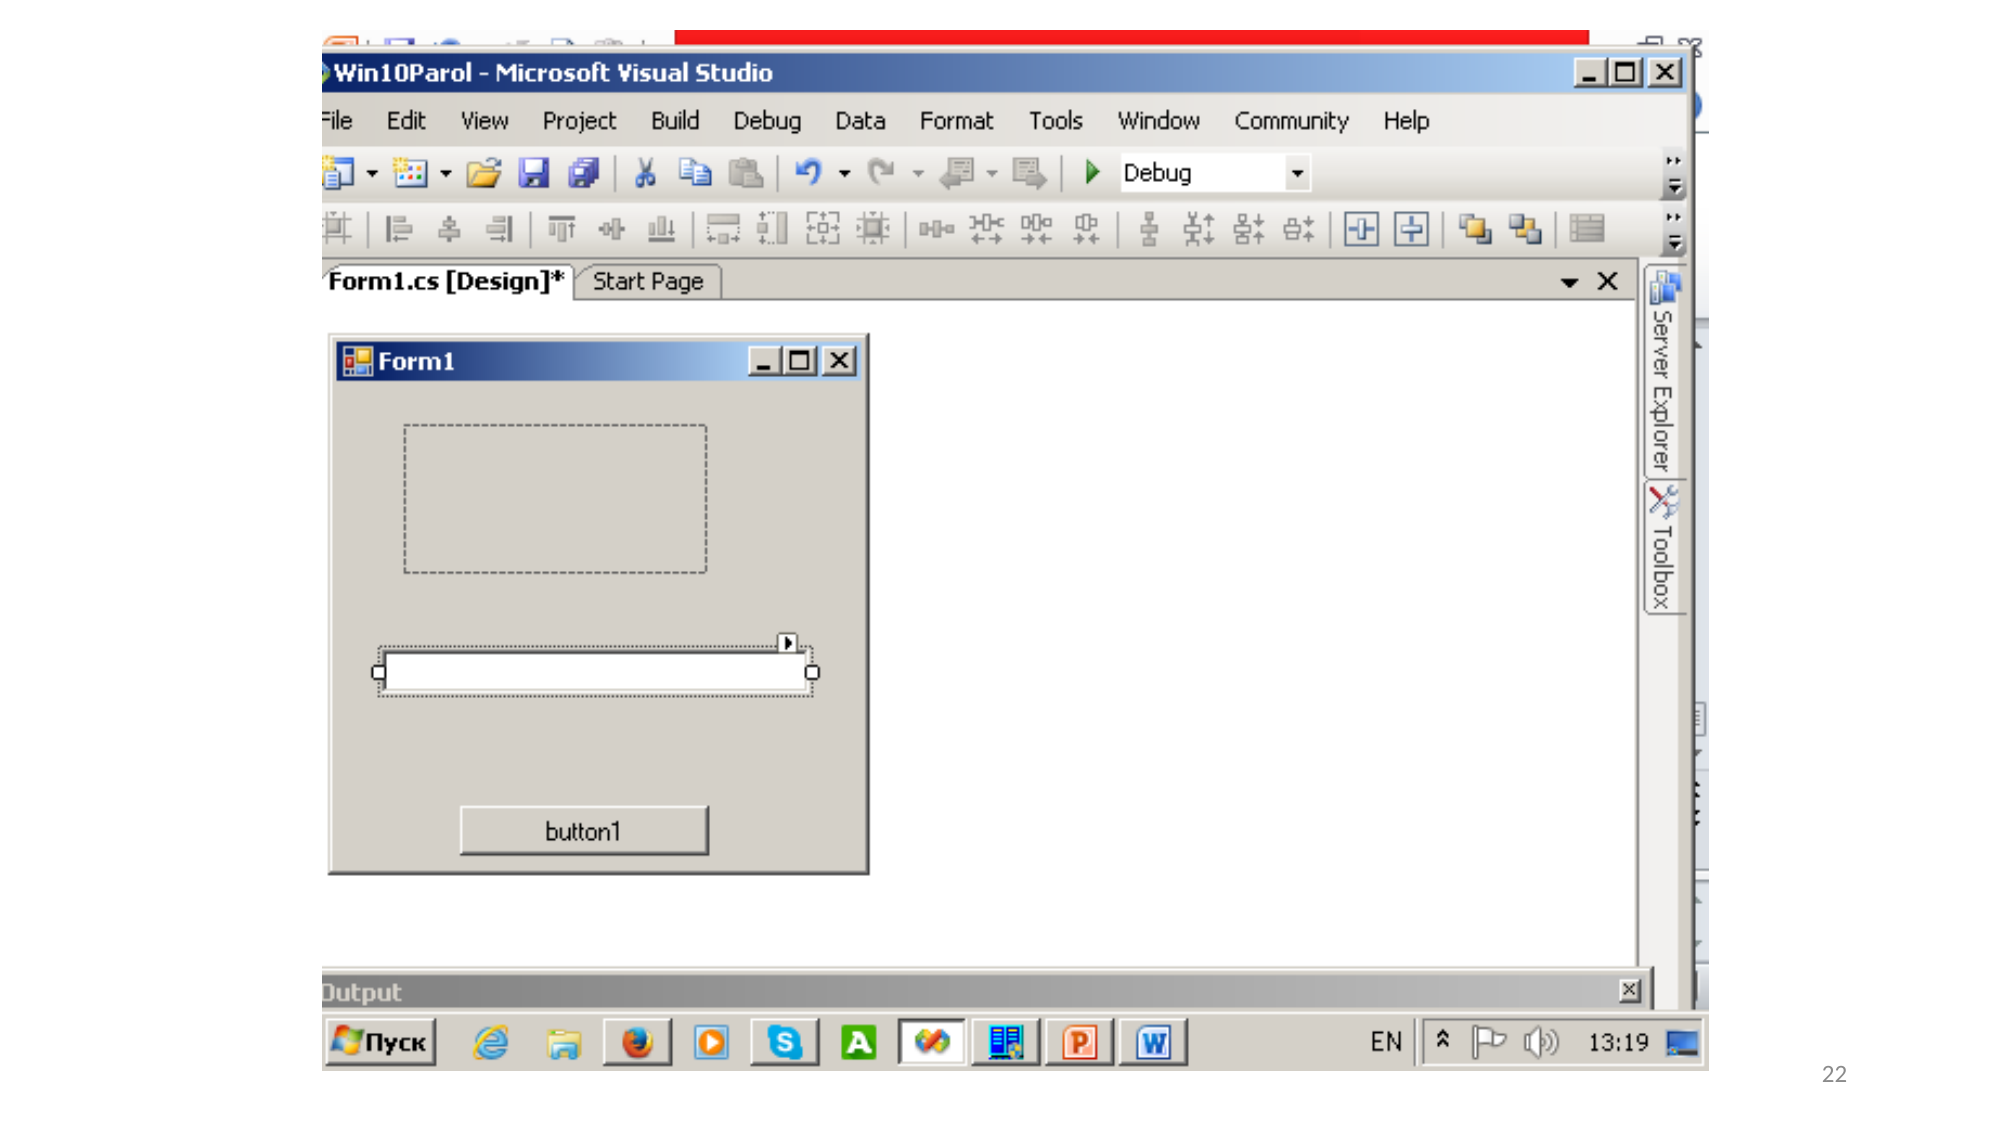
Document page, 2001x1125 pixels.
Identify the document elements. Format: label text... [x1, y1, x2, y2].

picture [322, 30, 1709, 1071]
slide_number 22 [1412, 1042, 1863, 1103]
